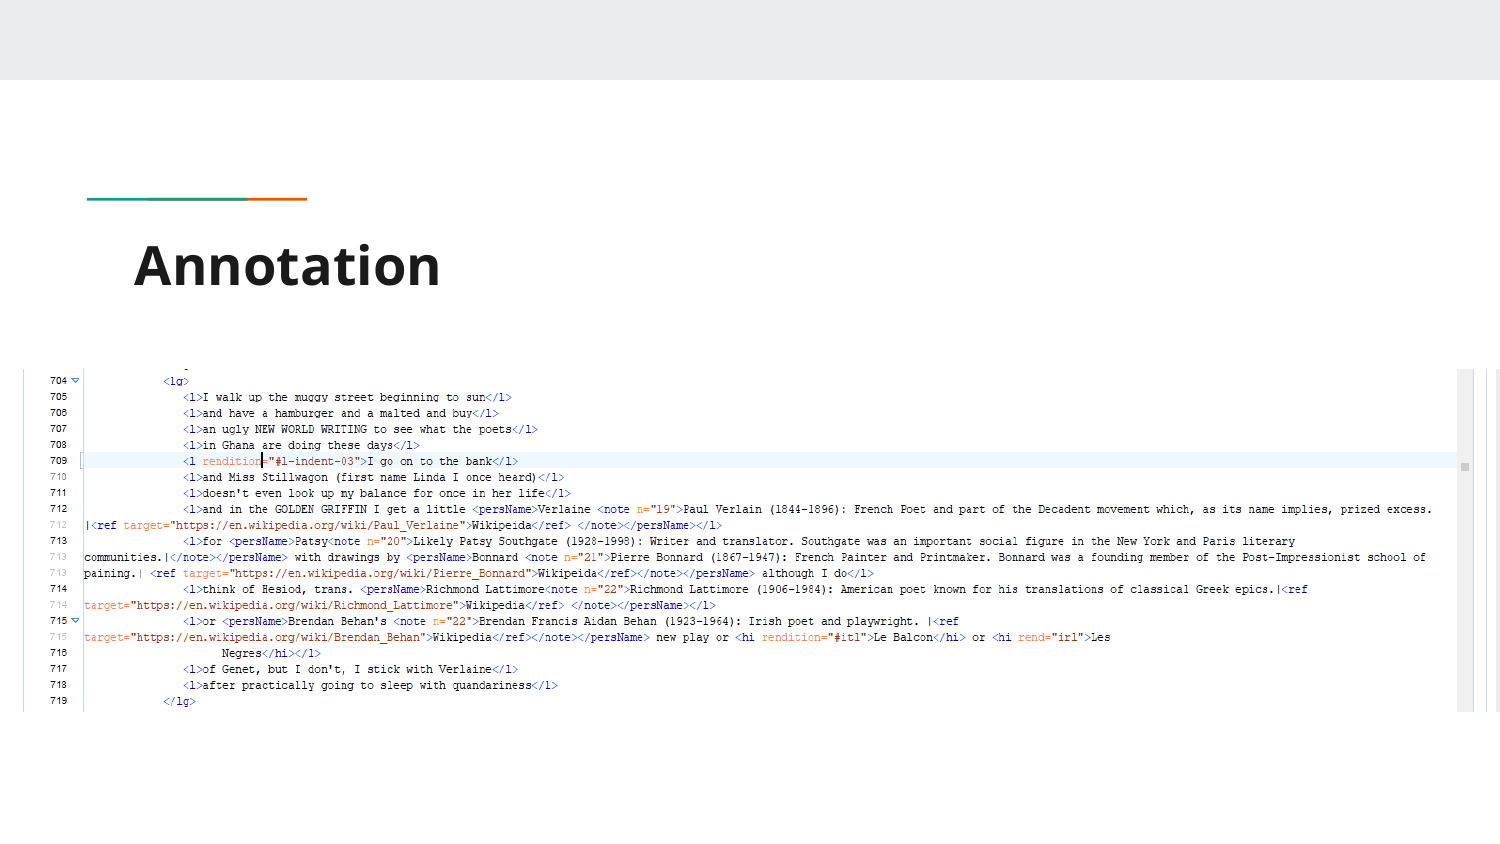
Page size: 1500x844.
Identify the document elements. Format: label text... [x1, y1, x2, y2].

title Annotation [119, 216, 1381, 305]
picture [0, 369, 1500, 713]
